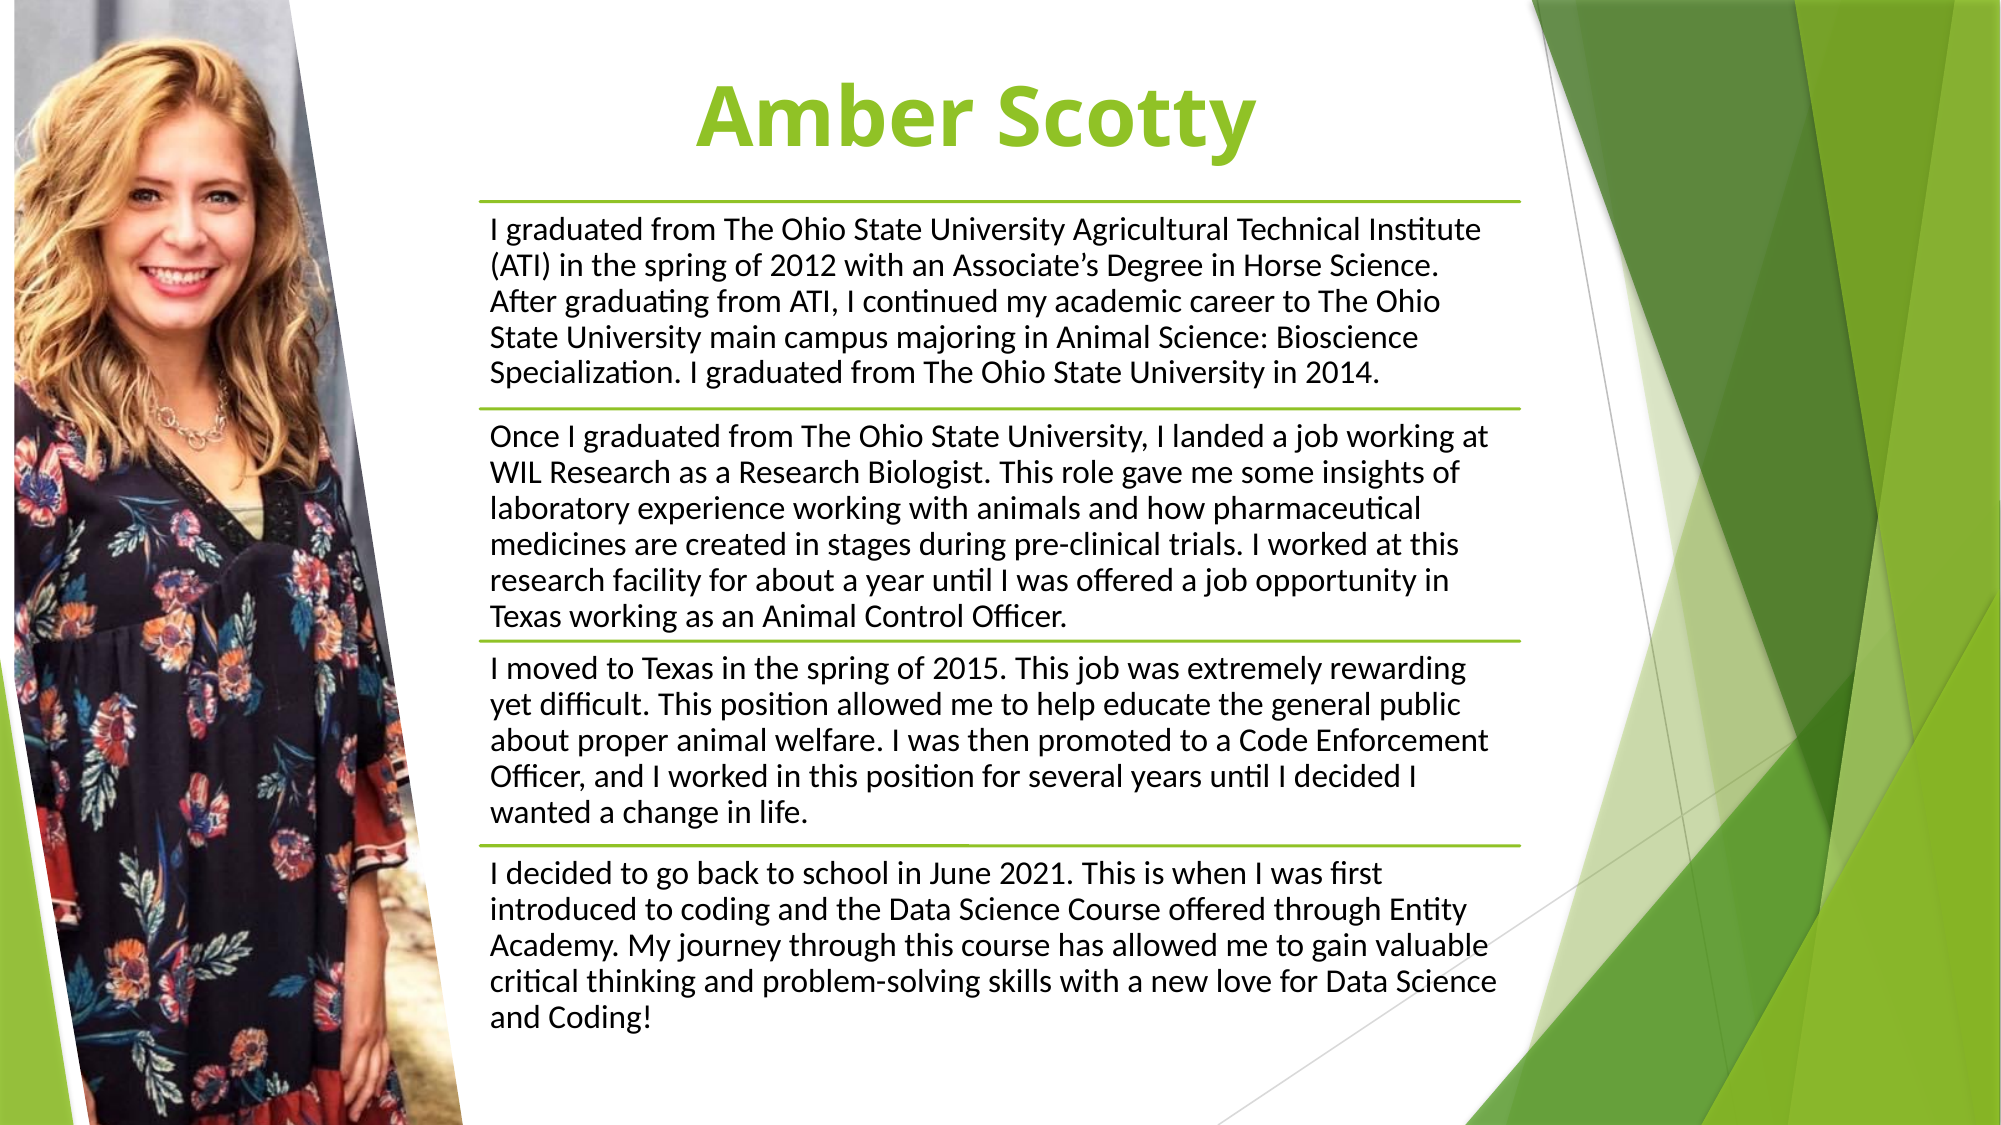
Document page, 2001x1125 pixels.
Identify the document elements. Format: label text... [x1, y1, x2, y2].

picture [13, 0, 464, 1125]
title Amber Scotty [681, 56, 1319, 200]
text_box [479, 200, 1521, 1070]
